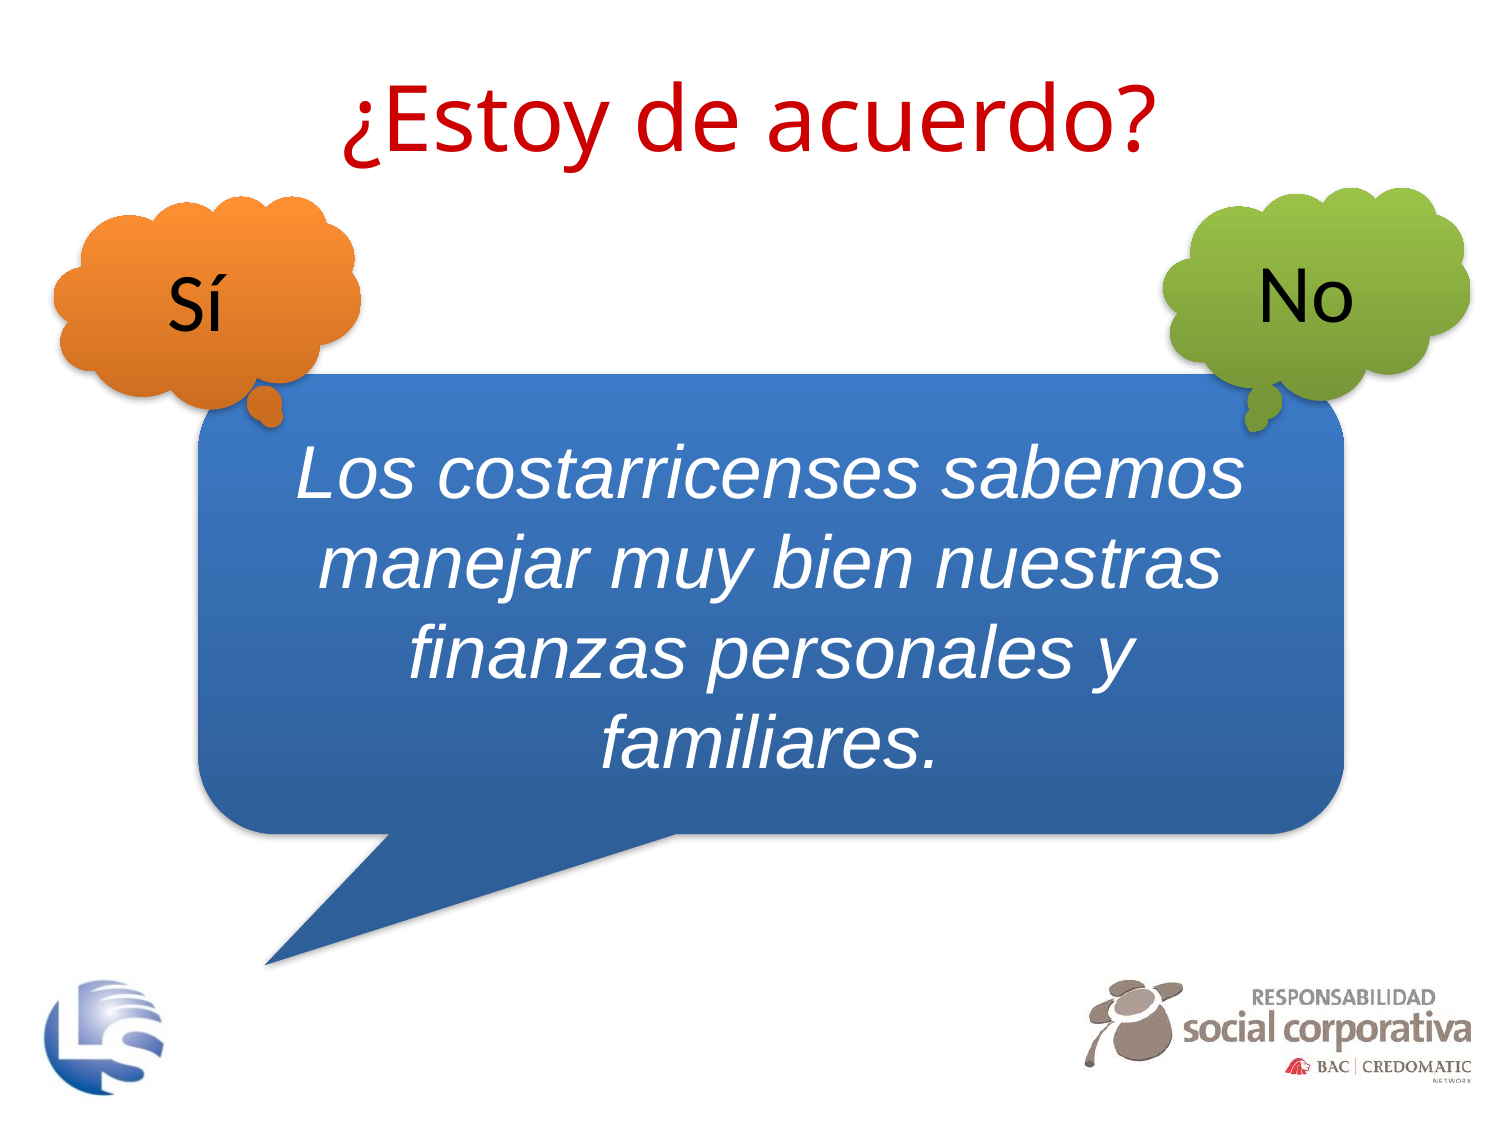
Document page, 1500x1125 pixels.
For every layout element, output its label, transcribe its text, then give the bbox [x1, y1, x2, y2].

text_box Sí [53, 196, 362, 428]
text_box Los costarricenses sabemos manejar muy bien nuestras finanzas personales y familiares. [198, 373, 1345, 966]
text_box No [1163, 188, 1471, 433]
title ¿Estoy de acuerdo? [75, 45, 1425, 185]
picture [40, 975, 172, 1110]
picture [1083, 978, 1471, 1083]
